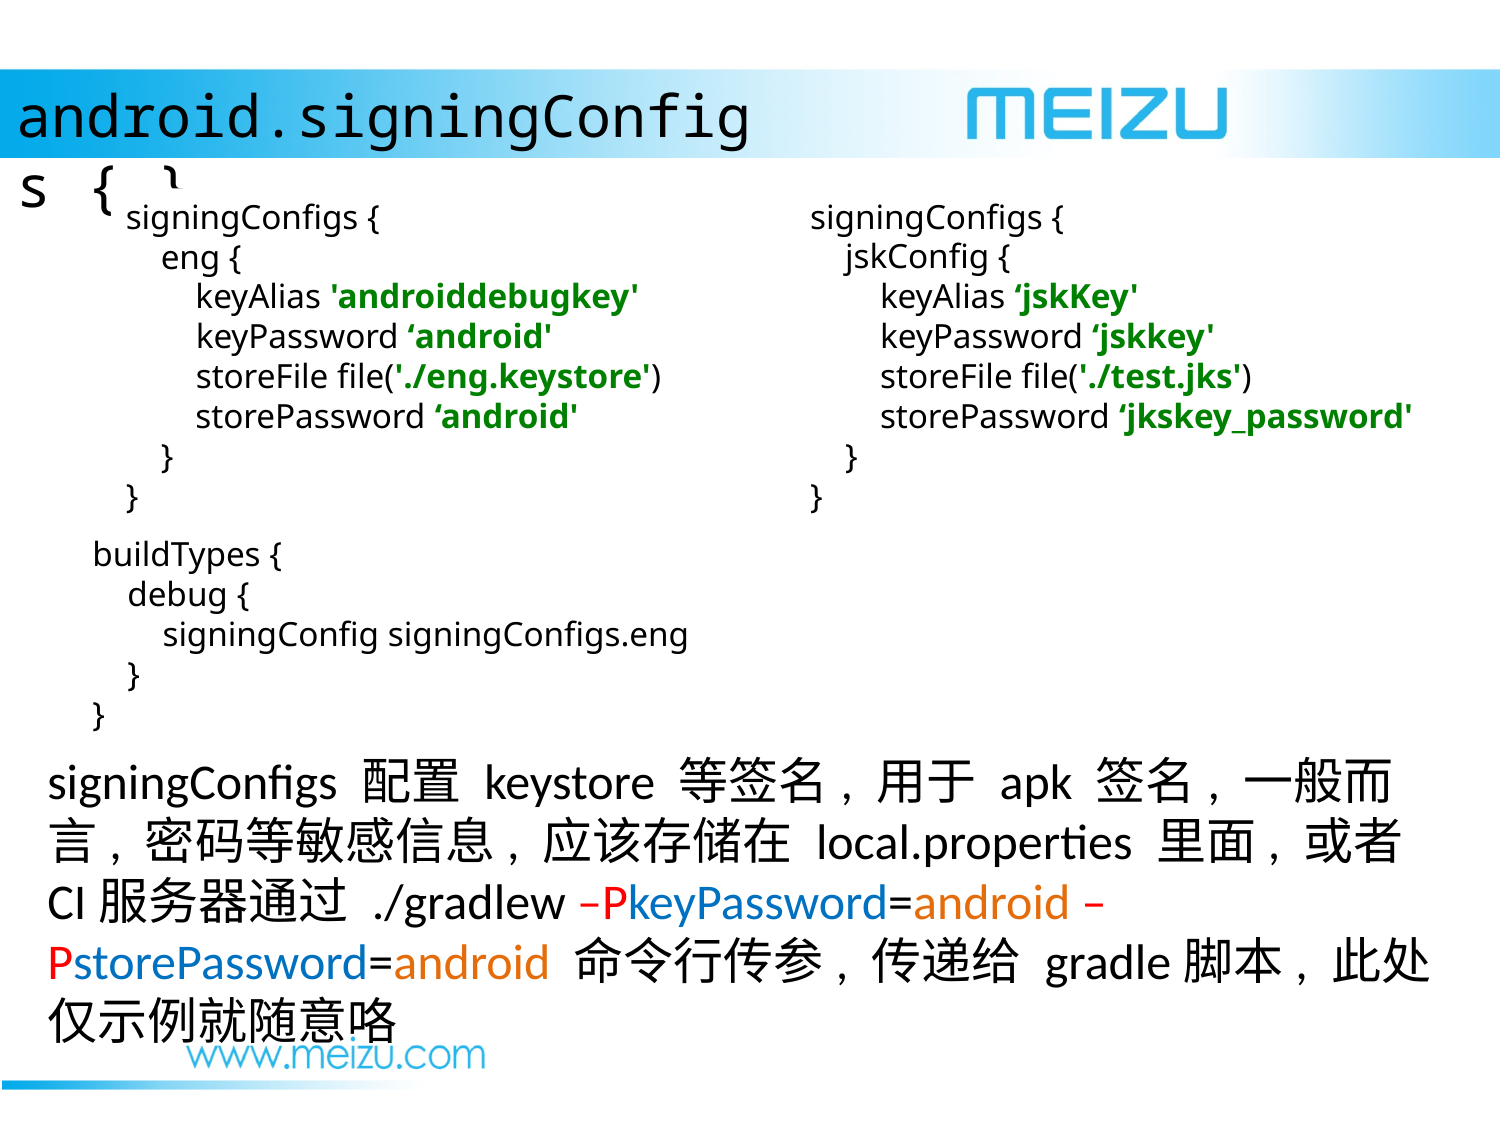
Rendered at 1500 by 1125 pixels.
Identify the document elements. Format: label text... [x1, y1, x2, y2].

text_box buildTypes { debug { signingConfig signingConfigs.eng } } [77, 525, 706, 741]
picture [0, 66, 1500, 158]
text_box android.signingConfigs { } [1, 71, 786, 227]
text_box signingConfigs { jskConfig { keyAlias ‘jskKey' keyPassword ‘jskkey' storeFile file('./test.jks') storePassword ‘jkskey_password' } } [795, 188, 1429, 523]
text_box signingConfigs 配置 keystore 等签名, 用于 apk 签名, 一般而言, 密码等敏感信息, 应该存储在 local.properties 里面, 或者CI服务器通过 ./gradlew –PkeyPassword=android –PstorePassword=android 命令行传参, 传递给 gradle脚本, 此处仅示例就随意咯 [32, 741, 1456, 1057]
text_box signingConfigs { eng { keyAlias 'androiddebugkey' keyPassword ‘android' storeFile file('./eng.keystore') storePassword ‘android' } } [110, 188, 677, 523]
picture [2, 1035, 1495, 1118]
